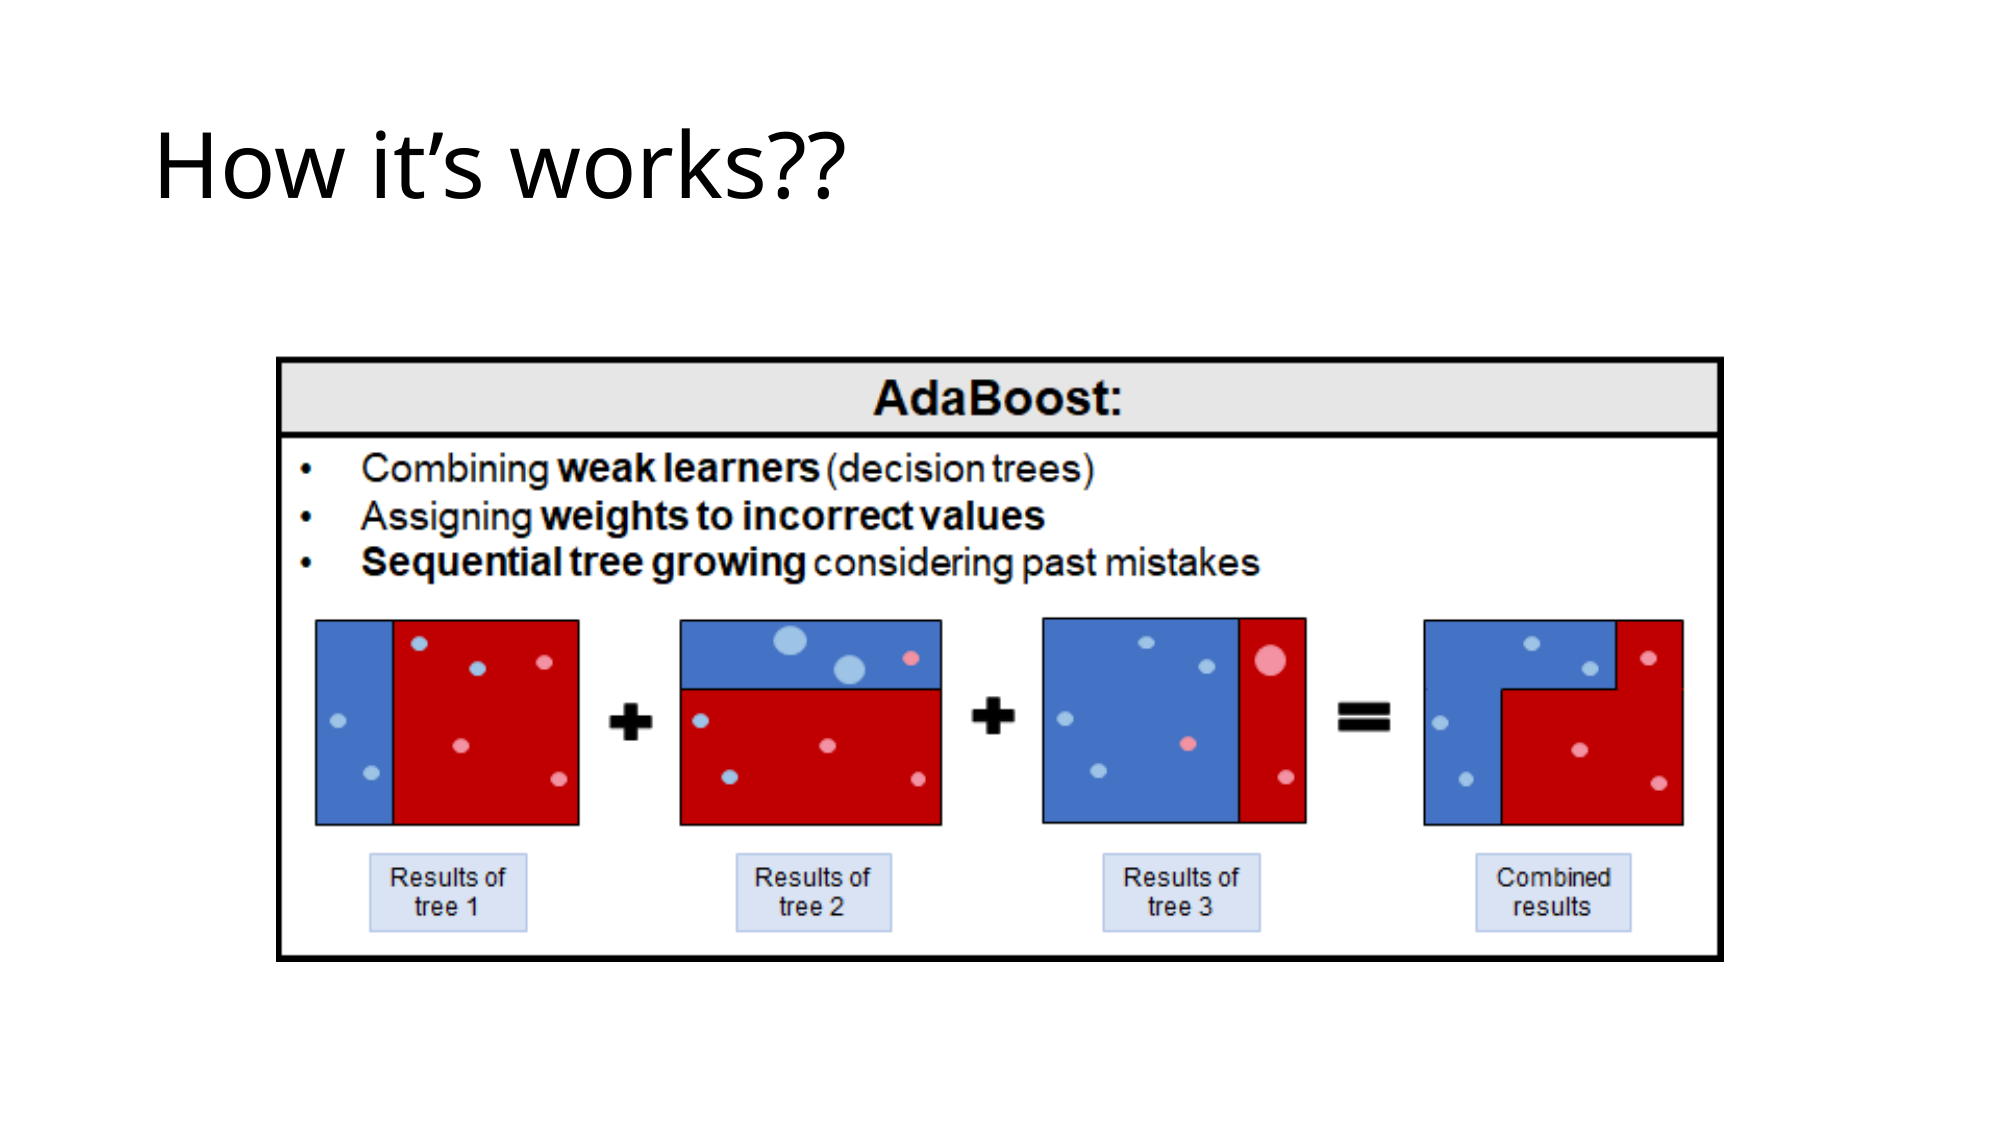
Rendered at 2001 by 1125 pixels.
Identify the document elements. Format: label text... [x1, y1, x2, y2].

title How it’s works?? [137, 59, 1863, 278]
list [275, 350, 1725, 963]
